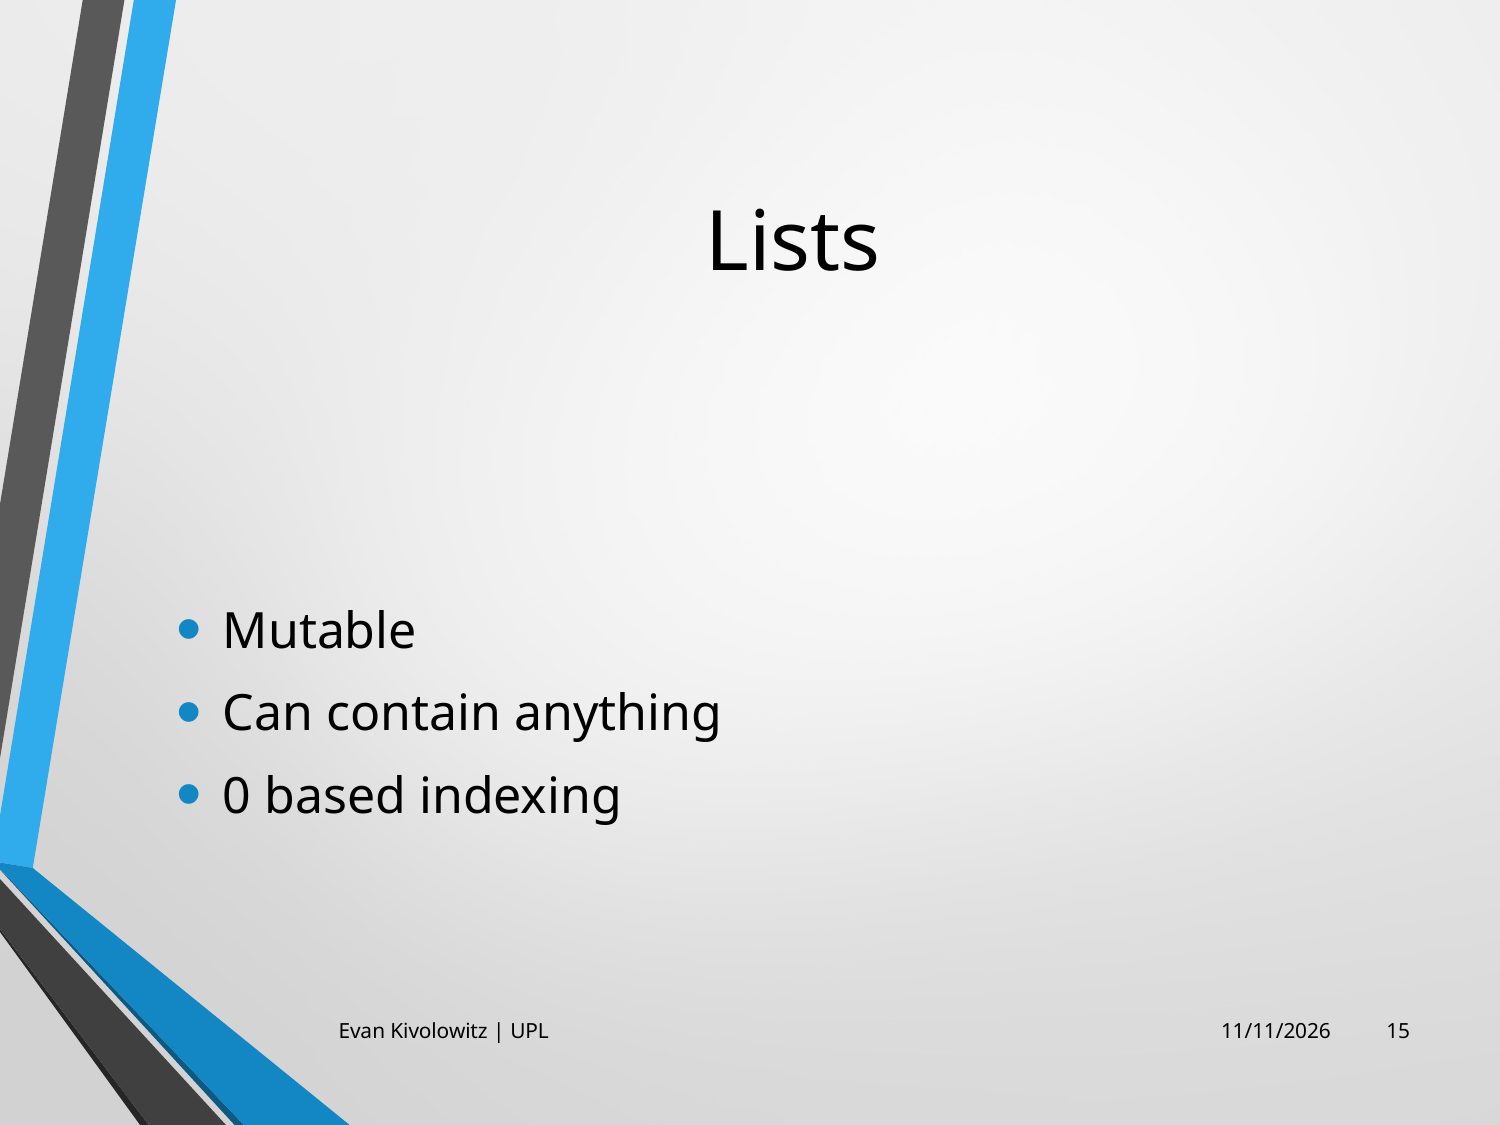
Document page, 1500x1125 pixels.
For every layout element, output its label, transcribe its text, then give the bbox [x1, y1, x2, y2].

slide_number 15 [1354, 1001, 1425, 1062]
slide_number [1204, 1001, 1346, 1062]
title Lists [161, 75, 1425, 400]
list Mutable Can contain anything 0 based indexing [161, 437, 1425, 985]
footer Evan Kivolowitz | UPL [323, 1001, 1196, 1062]
